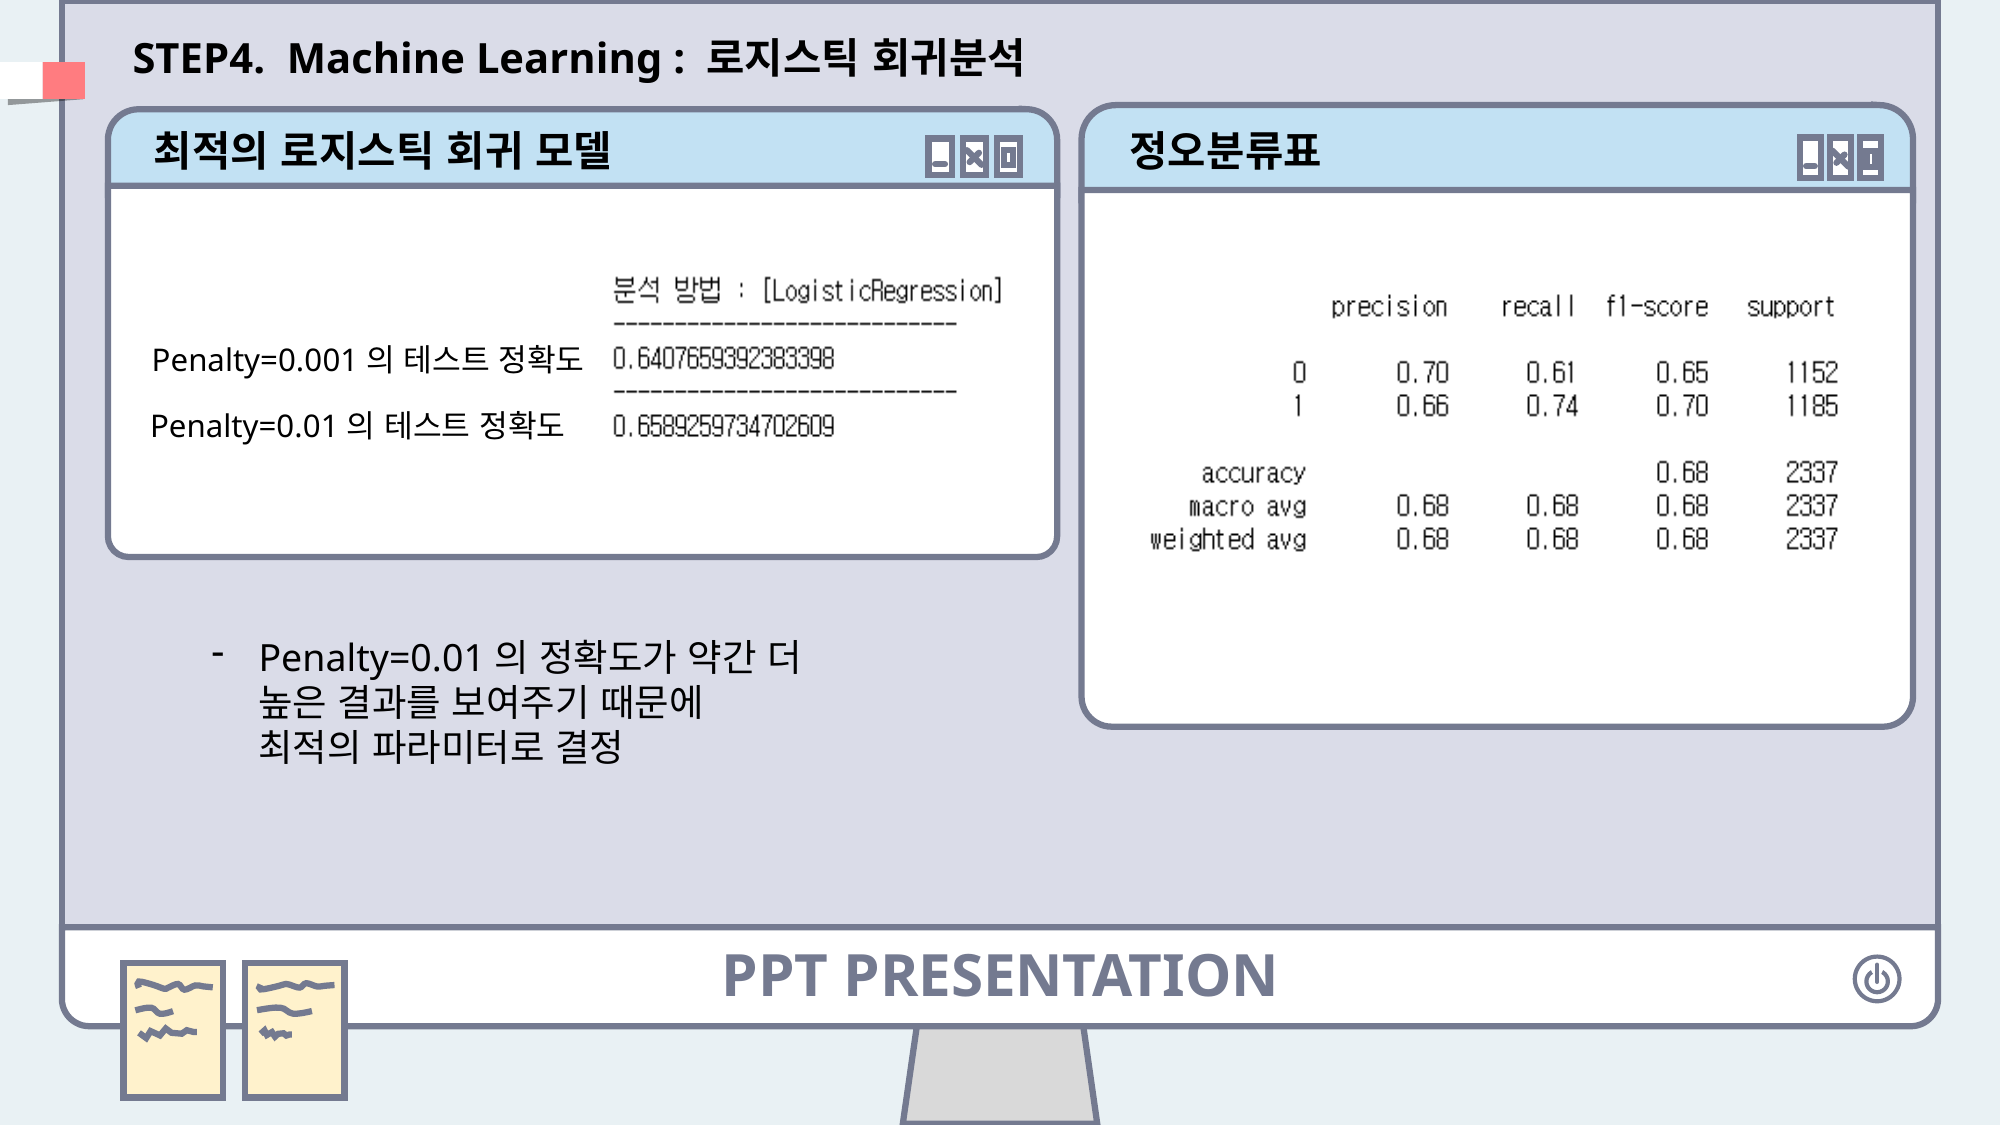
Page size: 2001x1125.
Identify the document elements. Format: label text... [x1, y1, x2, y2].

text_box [123, 962, 223, 1098]
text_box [1081, 105, 1913, 727]
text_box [245, 962, 345, 1098]
text_box STEP4. Machine Learning : 로지스틱 회귀분석 [117, 24, 1304, 89]
text_box [901, 1028, 1099, 1125]
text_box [0, 62, 85, 106]
text_box PPT PRESENTATION [60, 926, 1940, 1028]
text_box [1854, 956, 1900, 1002]
text_box [61, 0, 1939, 926]
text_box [107, 109, 1058, 558]
text_box Penalty=0.01의 정확도가 약간 더 높은 결과를 보여주기 때문에 최적의 파라미터로 결정 [196, 626, 823, 777]
